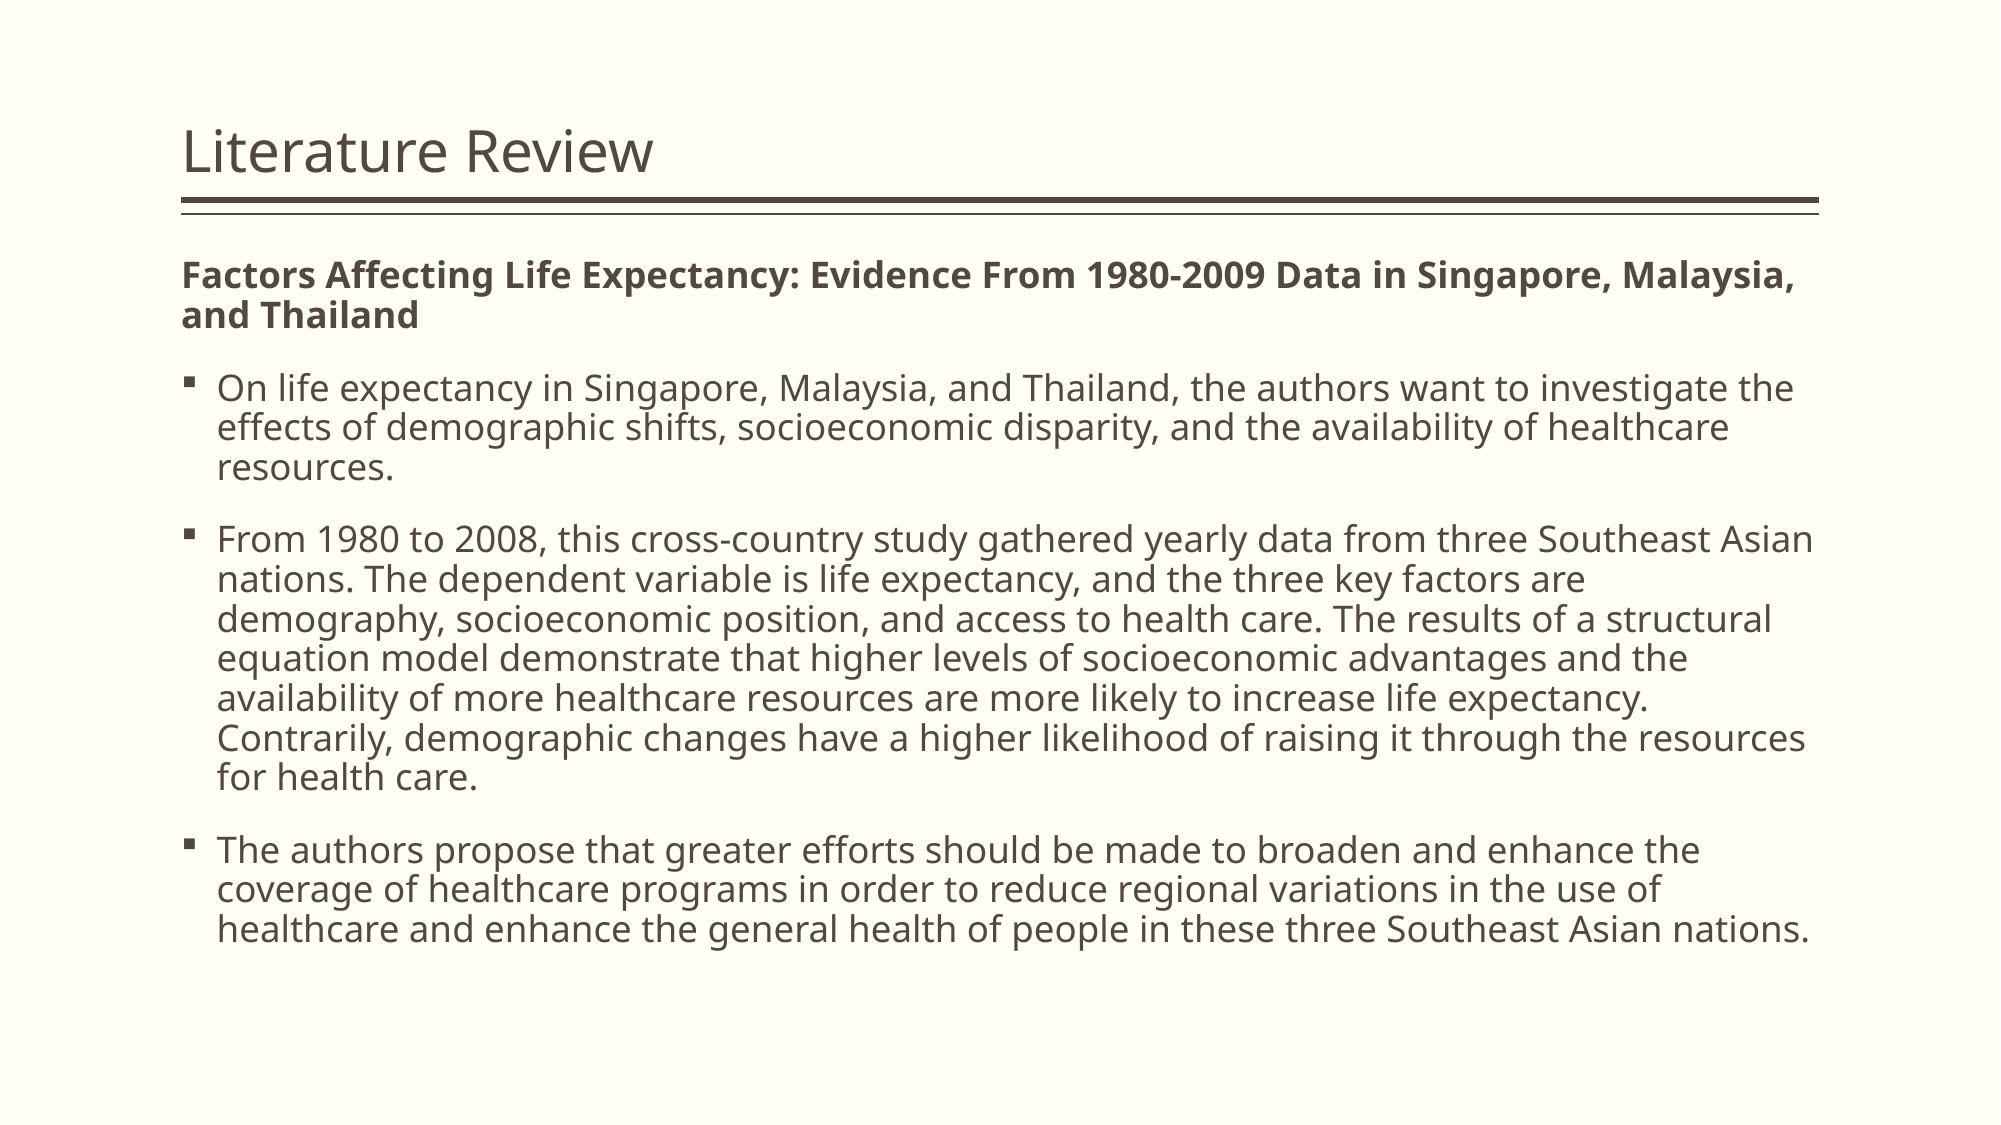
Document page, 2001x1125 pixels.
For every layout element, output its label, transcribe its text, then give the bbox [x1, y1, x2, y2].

list Factors Affecting Life Expectancy: Evidence From 1980-2009 Data in Singapore, Malaysia, and Thailand On life expectancy in Singapore, Malaysia, and Thailand, the authors want to investigate the effects of demographic shifts, socioeconomic disparity, and the availability of healthcare resources. From 1980 to 2008, this cross-country study gathered yearly data from three Southeast Asian nations. The dependent variable is life expectancy, and the three key factors are demography, socioeconomic position, and access to health care. The results of a structural equation model demonstrate that higher levels of socioeconomic advantages and the availability of more healthcare resources are more likely to increase life expectancy. Contrarily, demographic changes have a higher likelihood of raising it through the resources for health care. The authors propose that greater efforts should be made to broaden and enhance the coverage of healthcare programs in order to reduce regional variations in the use of healthcare and enhance the general health of people in these three Southeast Asian nations. [181, 249, 1819, 1000]
title Literature Review [181, 12, 1819, 193]
